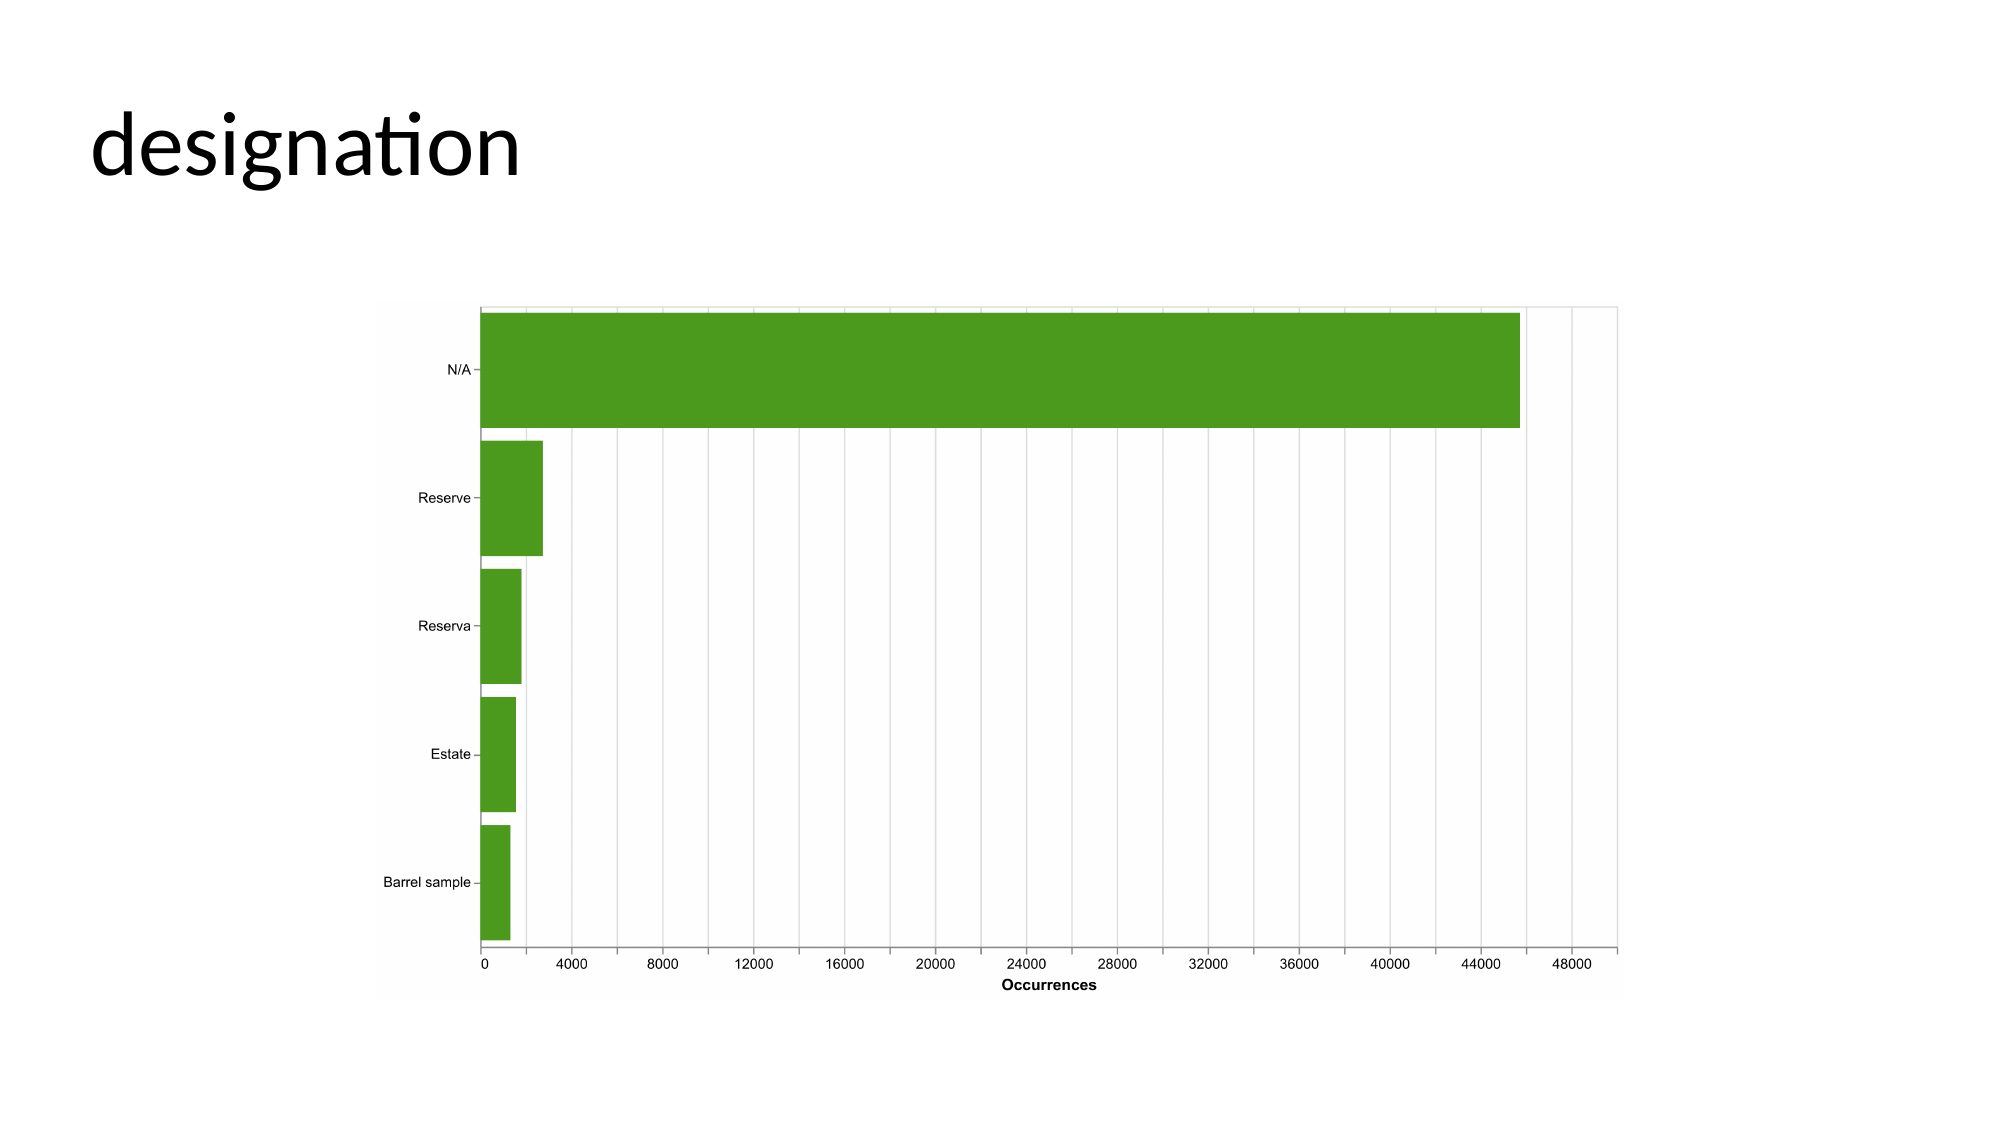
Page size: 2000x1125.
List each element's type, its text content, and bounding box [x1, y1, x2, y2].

title designation [75, 45, 1425, 233]
picture [374, 299, 1626, 1000]
